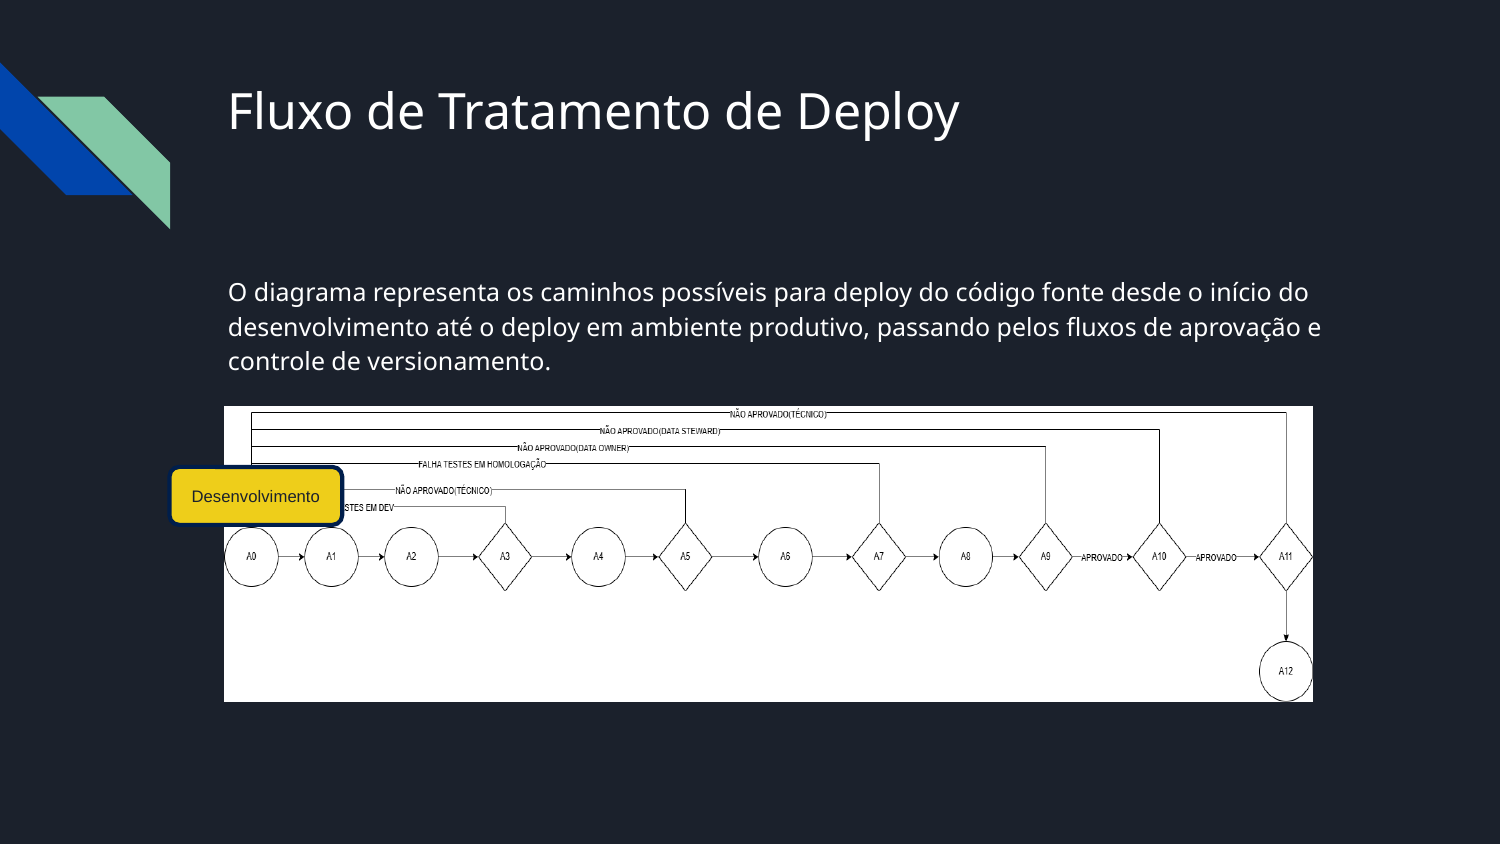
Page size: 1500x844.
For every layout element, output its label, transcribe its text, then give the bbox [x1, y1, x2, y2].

picture [224, 406, 1313, 702]
list O diagrama representa os caminhos possíveis para deploy do código fonte desde o início do desenvolvimento até o deploy em ambiente produtivo, passando pelos fluxos de aprovação e controle de versionamento. [212, 257, 1368, 735]
text_box Desenvolvimento [167, 464, 219, 527]
title Fluxo de Tratamento de Deploy [212, 64, 1368, 215]
